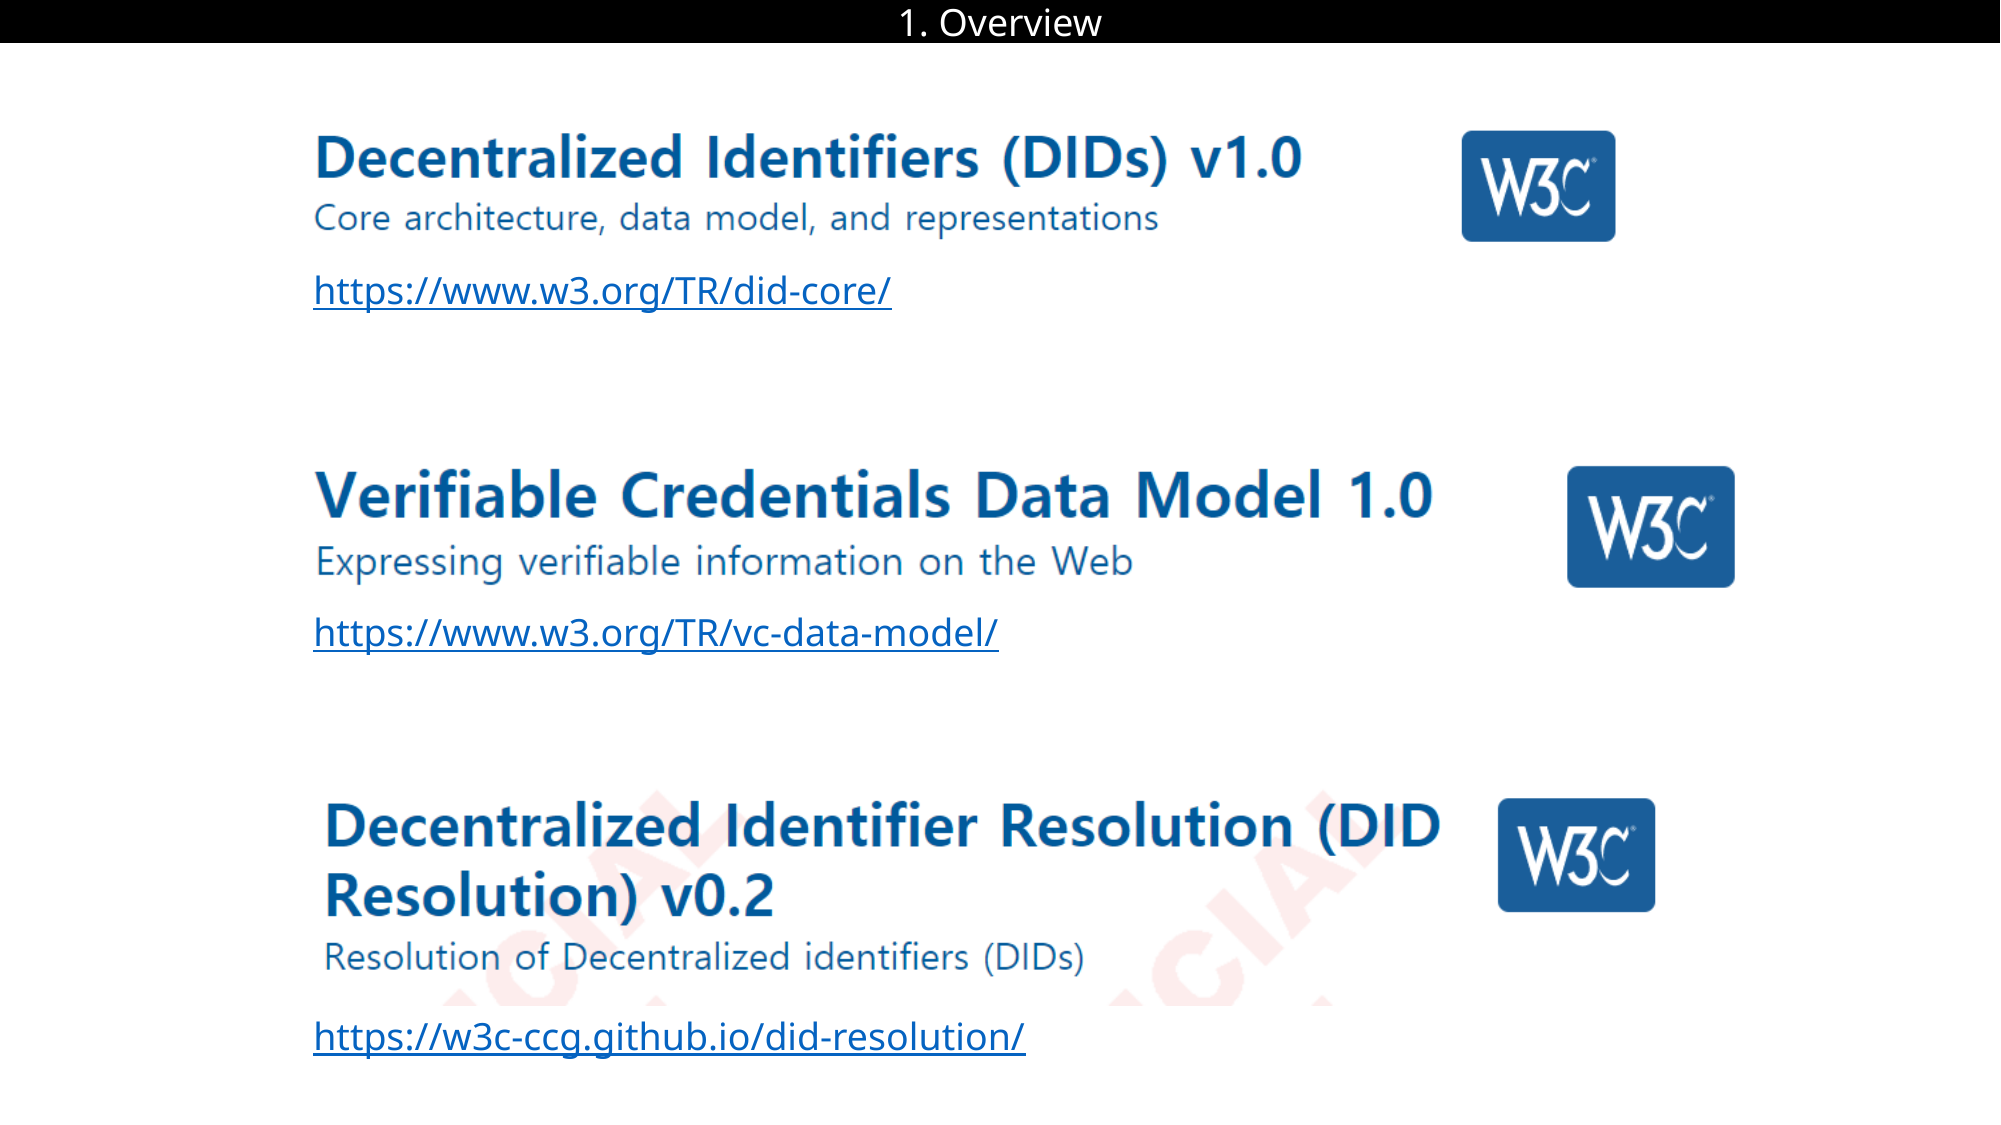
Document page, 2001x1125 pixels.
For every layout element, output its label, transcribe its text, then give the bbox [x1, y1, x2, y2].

picture [298, 89, 1656, 272]
picture [298, 781, 1678, 1006]
text_box https://www.w3.org/TR/did-core/ [298, 272, 1299, 371]
picture [298, 452, 1762, 608]
text_box https://www.w3.org/TR/vc-data-model/ [298, 608, 1299, 713]
text_box 1. Overview [0, 0, 2000, 43]
text_box https://w3c-ccg.github.io/did-resolution/ [298, 1006, 1299, 1116]
